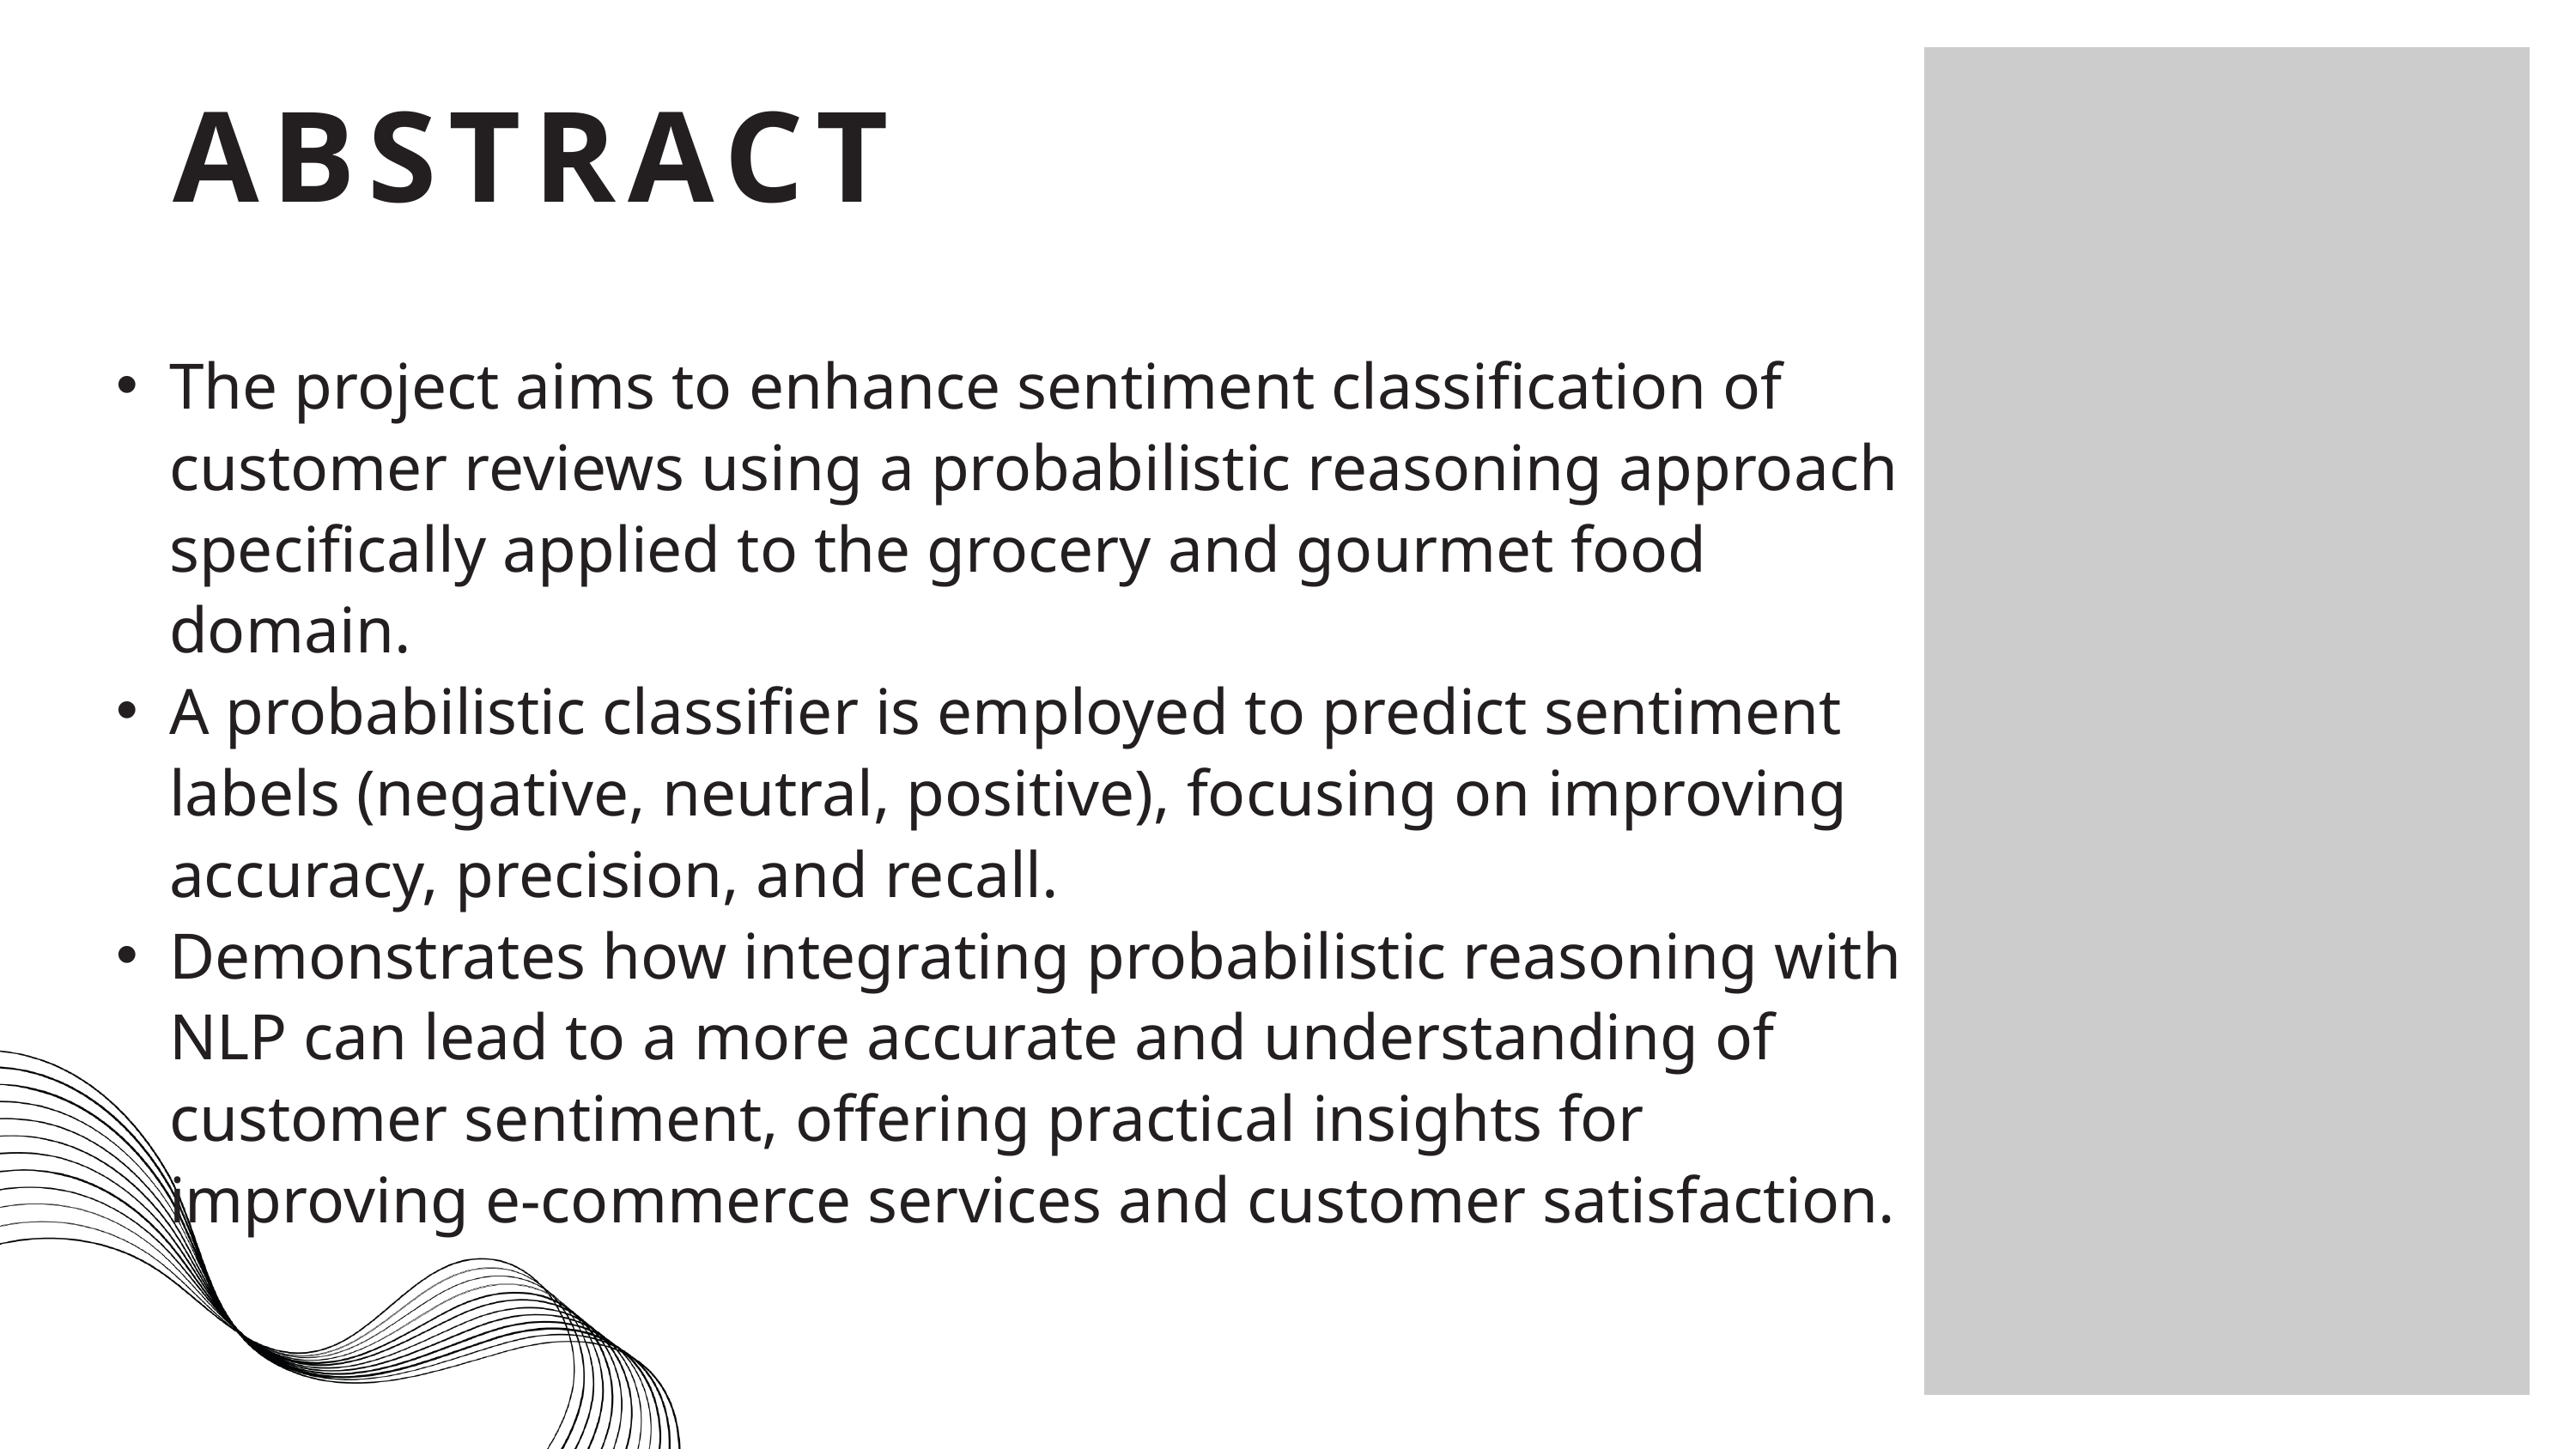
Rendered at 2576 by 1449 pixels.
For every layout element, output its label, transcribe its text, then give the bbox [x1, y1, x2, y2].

text_box ABSTRACT [173, 54, 1218, 227]
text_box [1924, 47, 2530, 1396]
text_box [0, 1034, 682, 1449]
text_box The project aims to enhance sentiment classification of customer reviews using a probabilistic reasoning approach specifically applied to the grocery and gourmet food domain. A probabilistic classifier is employed to predict sentiment labels (negative, neutral, positive), focusing on improving accuracy, precision, and recall. Demonstrates how integrating probabilistic reasoning with NLP can lead to a more accurate and understanding of customer sentiment, offering practical insights for improving e-commerce services and customer satisfaction. [63, 340, 1904, 1236]
